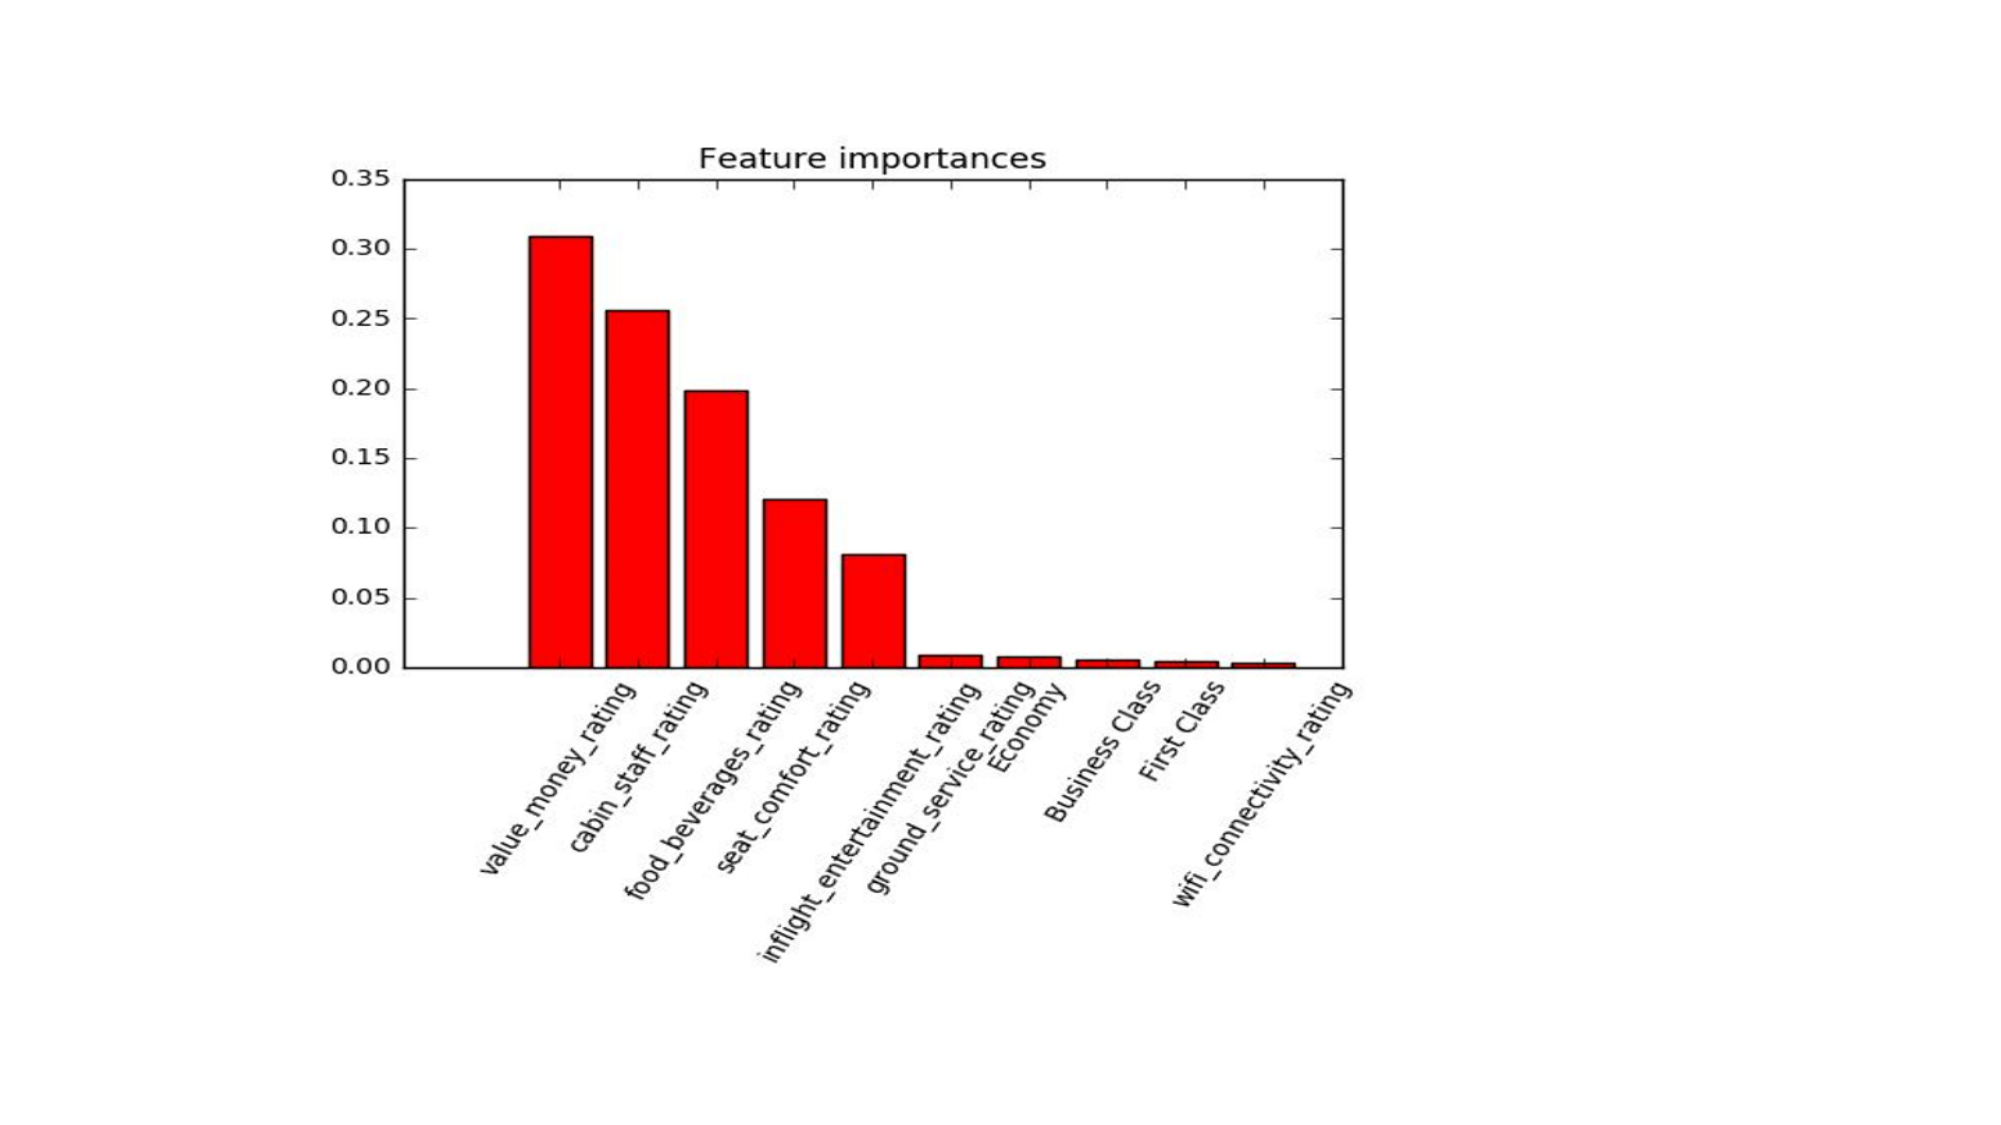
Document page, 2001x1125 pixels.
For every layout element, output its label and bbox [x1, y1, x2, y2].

picture [222, 105, 1467, 987]
